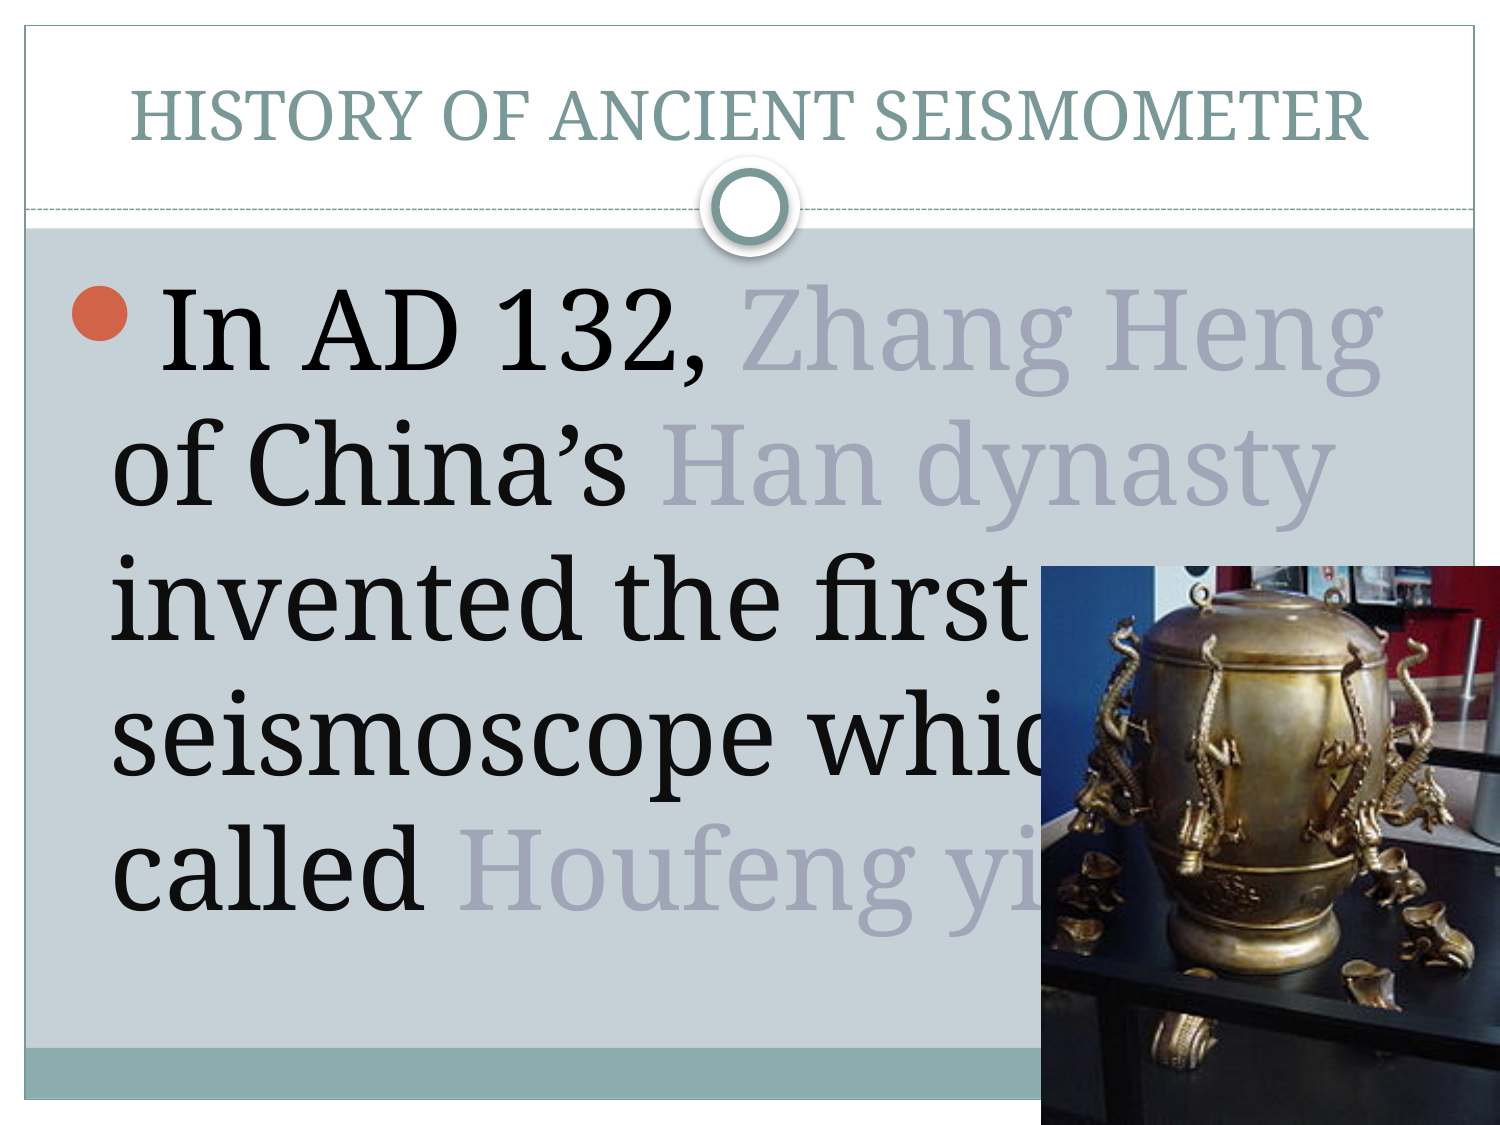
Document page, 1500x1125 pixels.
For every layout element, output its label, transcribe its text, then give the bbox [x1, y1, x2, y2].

picture [1041, 566, 1500, 1125]
list In AD 132, Zhang Heng of China’s Han dynasty invented the first seismoscope which was called Houfeng yi. [49, 250, 1445, 1001]
title HISTORY OF ANCIENT SEISMOMETER [49, 37, 1450, 162]
